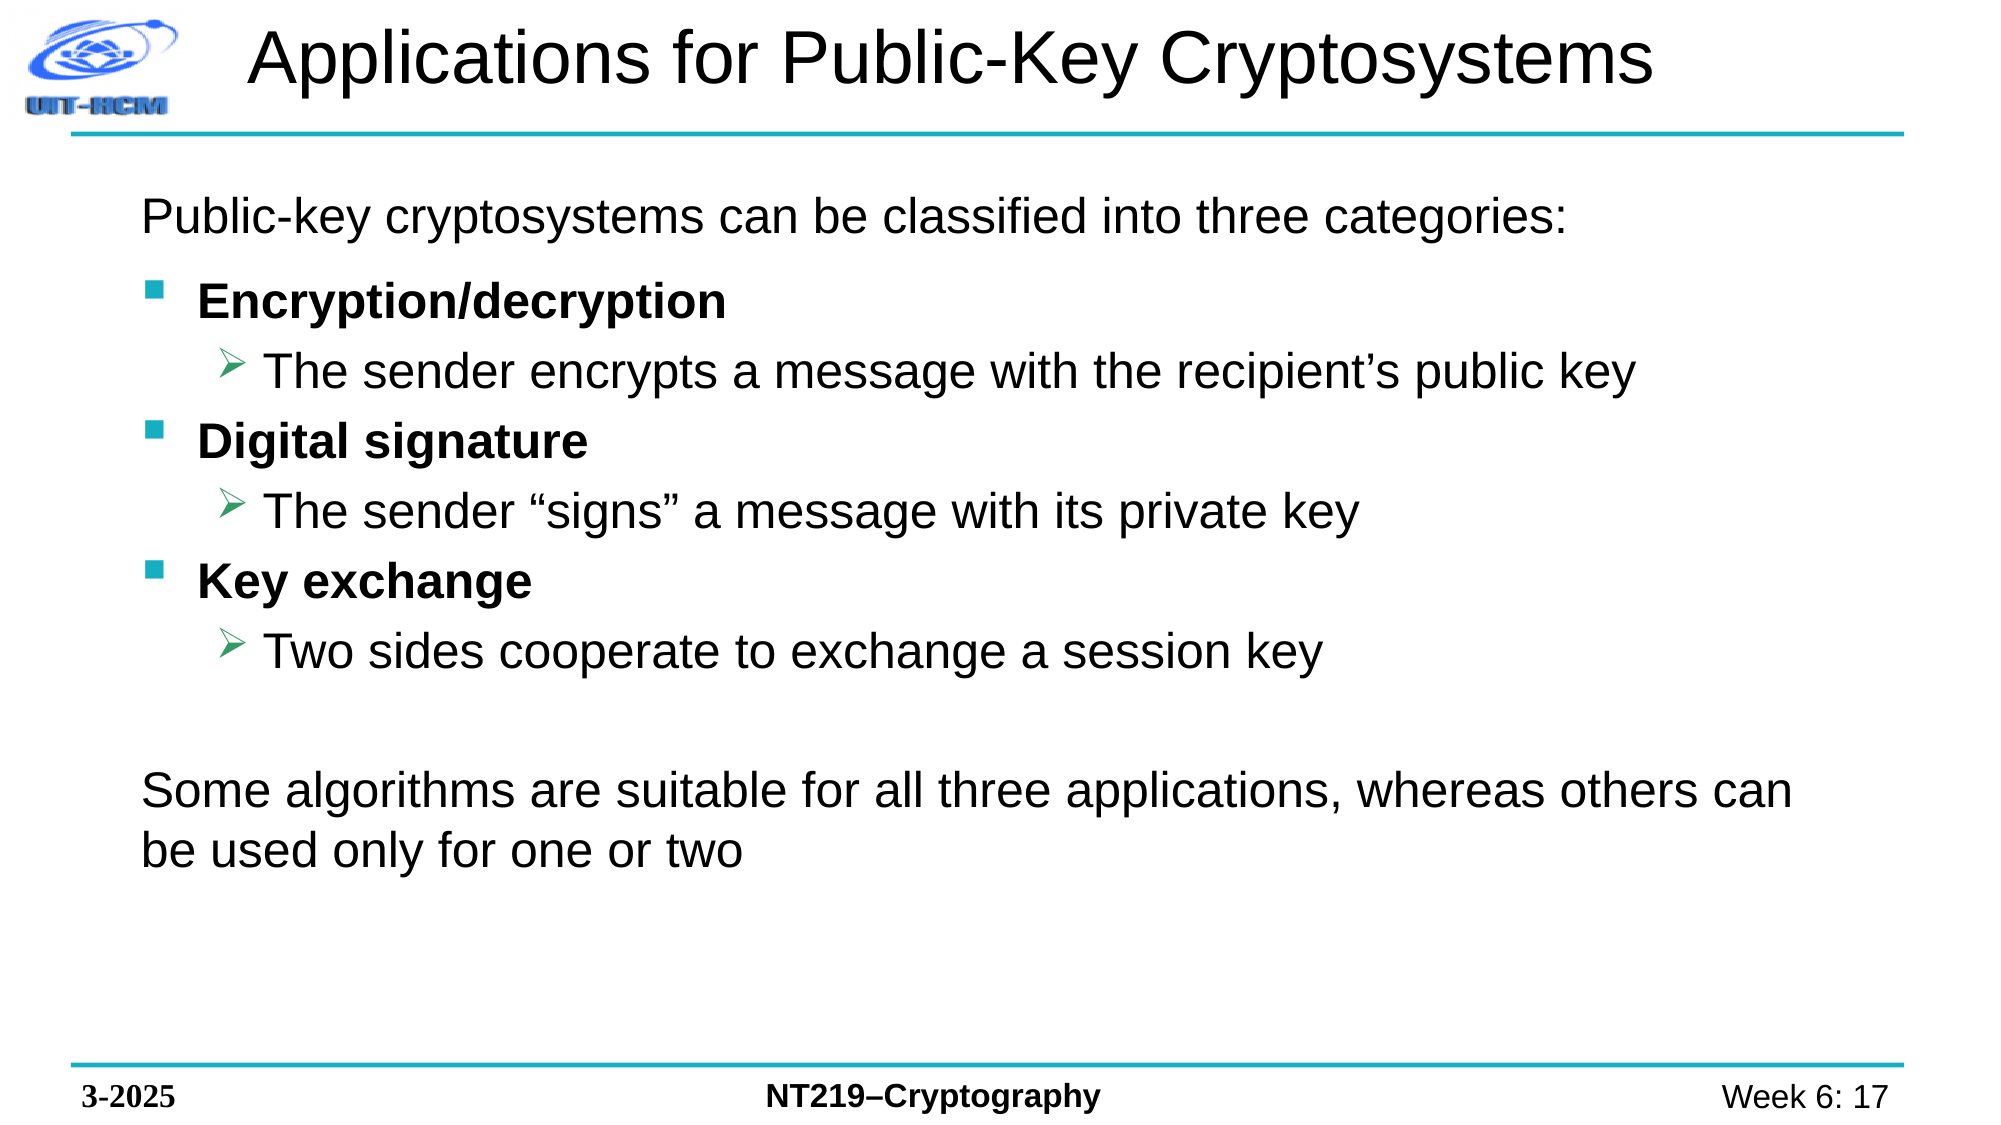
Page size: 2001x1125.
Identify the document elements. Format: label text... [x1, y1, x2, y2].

picture [7, 8, 197, 125]
title Applications for Public-Key Cryptosystems [232, 0, 1686, 155]
list Public-key cryptosystems can be classified into three categories: Encryption/decryption The sender encrypts a message with the recipient’s public key Digital signature The sender “signs” a message with its private key Key exchange Two sides cooperate to exchange a session key Some algorithms are suitable for all three applications, whereas others can be used only for one or two [125, 175, 1816, 950]
